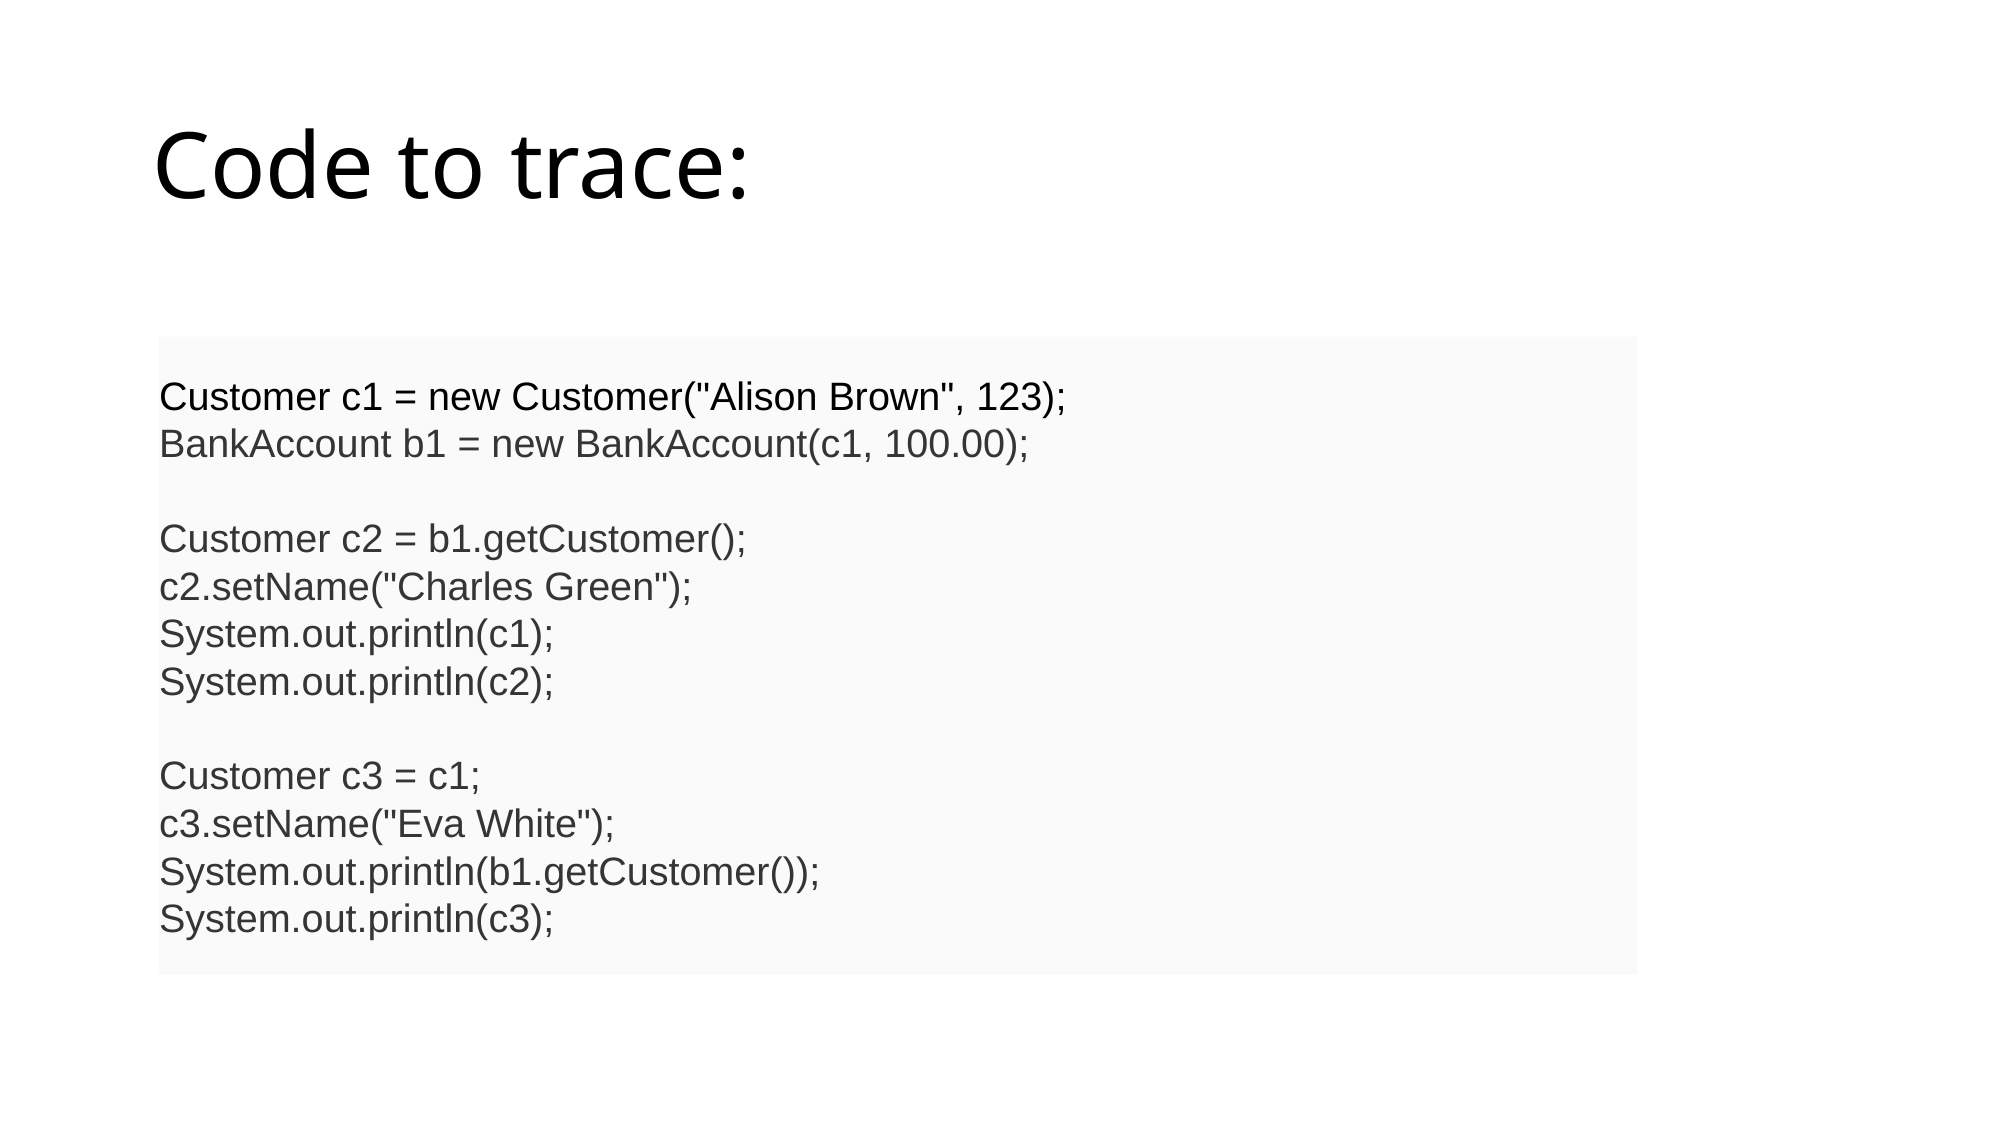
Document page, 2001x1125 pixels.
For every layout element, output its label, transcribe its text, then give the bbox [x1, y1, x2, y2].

title Code to trace: [137, 59, 1863, 278]
list Customer c1 = new Customer("Alison Brown", 123); BankAccount b1 = new BankAccount(c1, 100.00); Customer c2 = b1.getCustomer(); c2.setName("Charles Green"); System.out.println(c1); System.out.println(c2); Customer c3 = c1; c3.setName("Eva White"); System.out.println(b1.getCustomer()); System.out.println(c3); [159, 336, 1637, 975]
